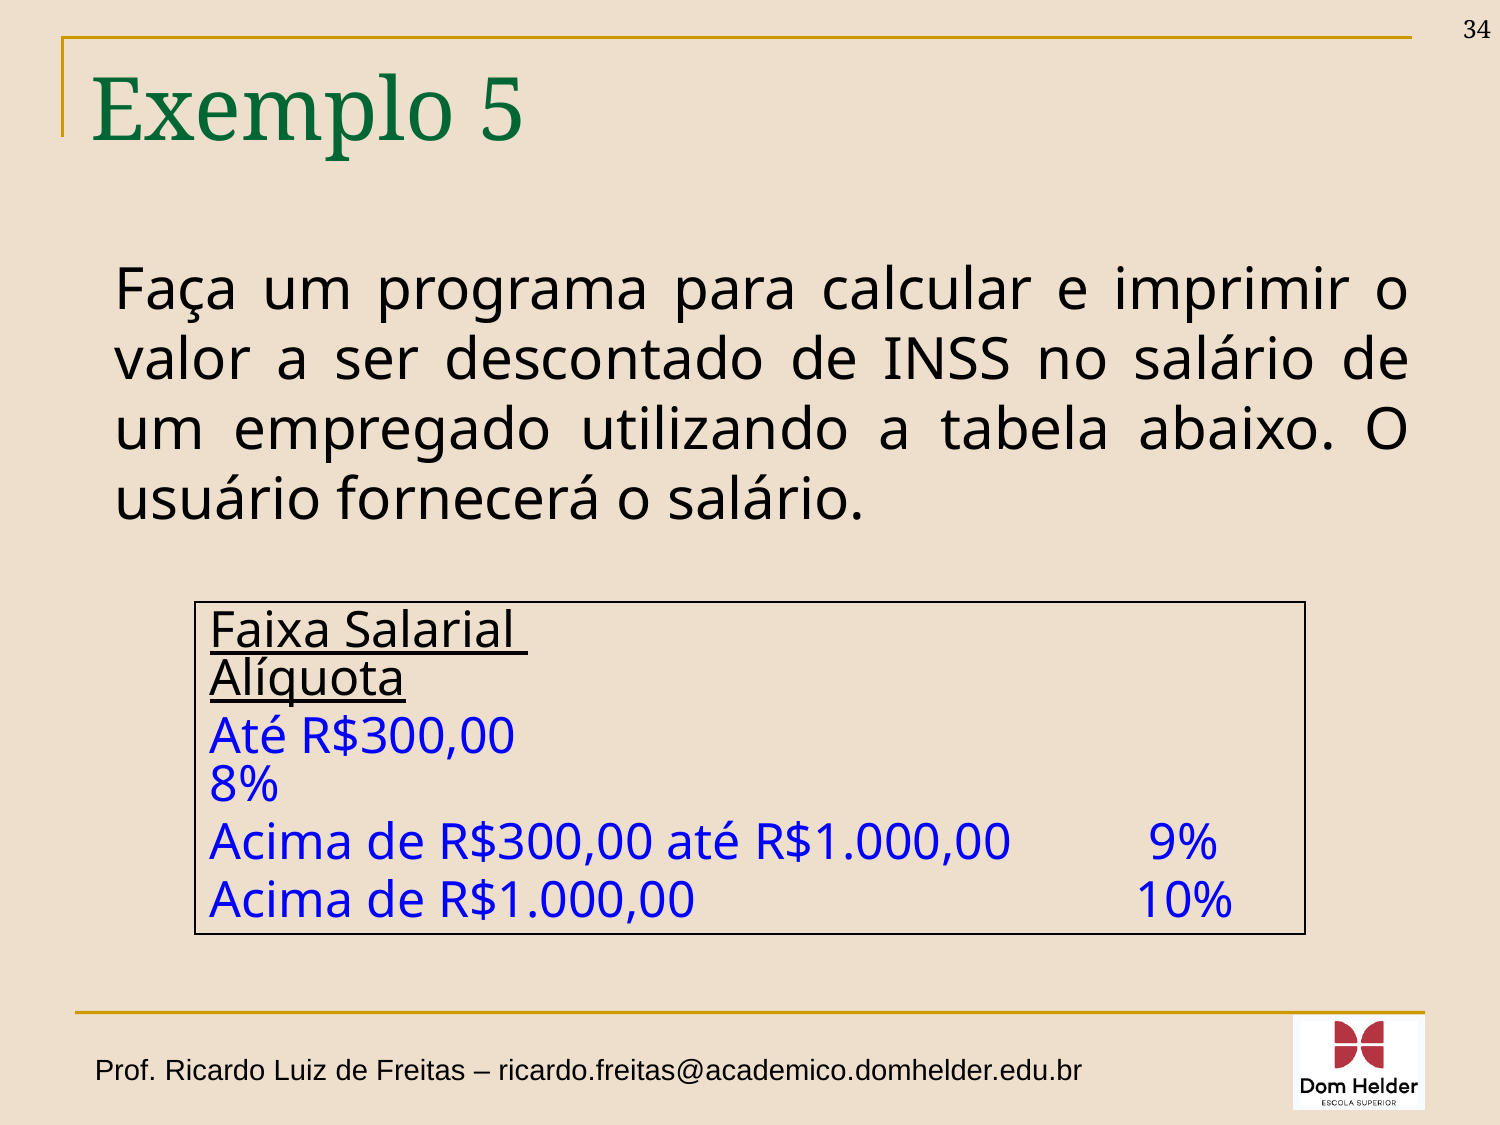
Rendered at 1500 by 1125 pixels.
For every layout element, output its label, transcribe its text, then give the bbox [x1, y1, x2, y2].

title Exemplo 5 [75, 45, 1425, 233]
picture [1293, 1015, 1425, 1110]
text_box Faixa Salarial Alíquota Até R$300,00 8% Acima de R$300,00 até R$1.000,00 9% Acima de R$1.000,00 10% [194, 601, 1306, 935]
text_box Faça um programa para calcular e imprimir o valor a ser descontado de INSS no salário de um empregado utilizando a tabela abaixo. O usuário fornecerá o salário. [99, 243, 1425, 539]
slide_number 34 [1392, 0, 1500, 55]
